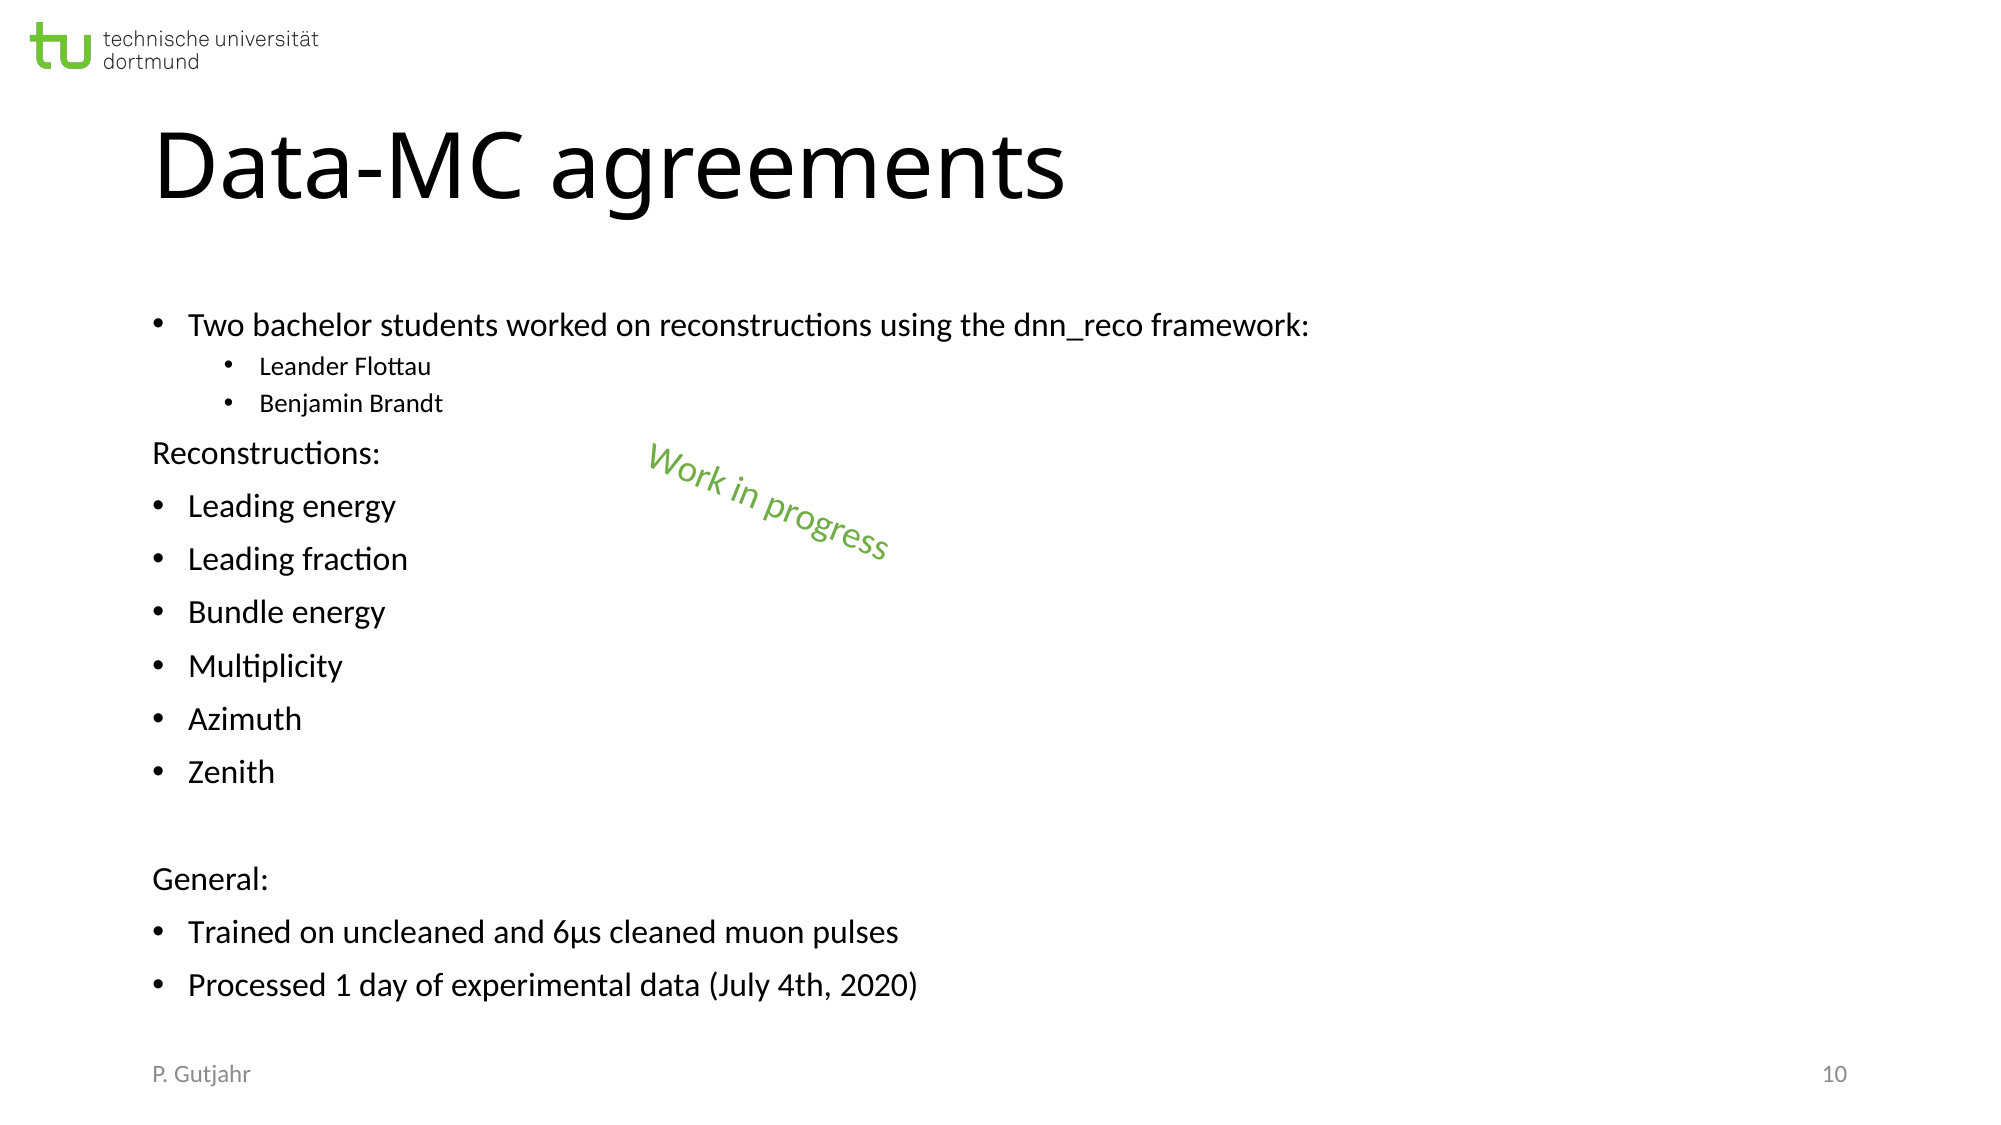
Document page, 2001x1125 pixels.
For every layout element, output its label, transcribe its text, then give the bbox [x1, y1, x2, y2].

list Two bachelor students worked on reconstructions using the dnn_reco framework: Leander Flottau Benjamin Brandt Reconstructions: Leading energy Leading fraction Bundle energy Multiplicity Azimuth Zenith General: Trained on uncleaned and 6µs cleaned muon pulses Processed 1 day of experimental data (July 4th, 2020) [137, 299, 1863, 1014]
slide_number 10 [1412, 1042, 1863, 1103]
slide_number P. Gutjahr [137, 1042, 588, 1103]
picture [23, 15, 325, 76]
title Data-MC agreements [137, 59, 1863, 278]
text_box Work in progress [624, 418, 1101, 656]
